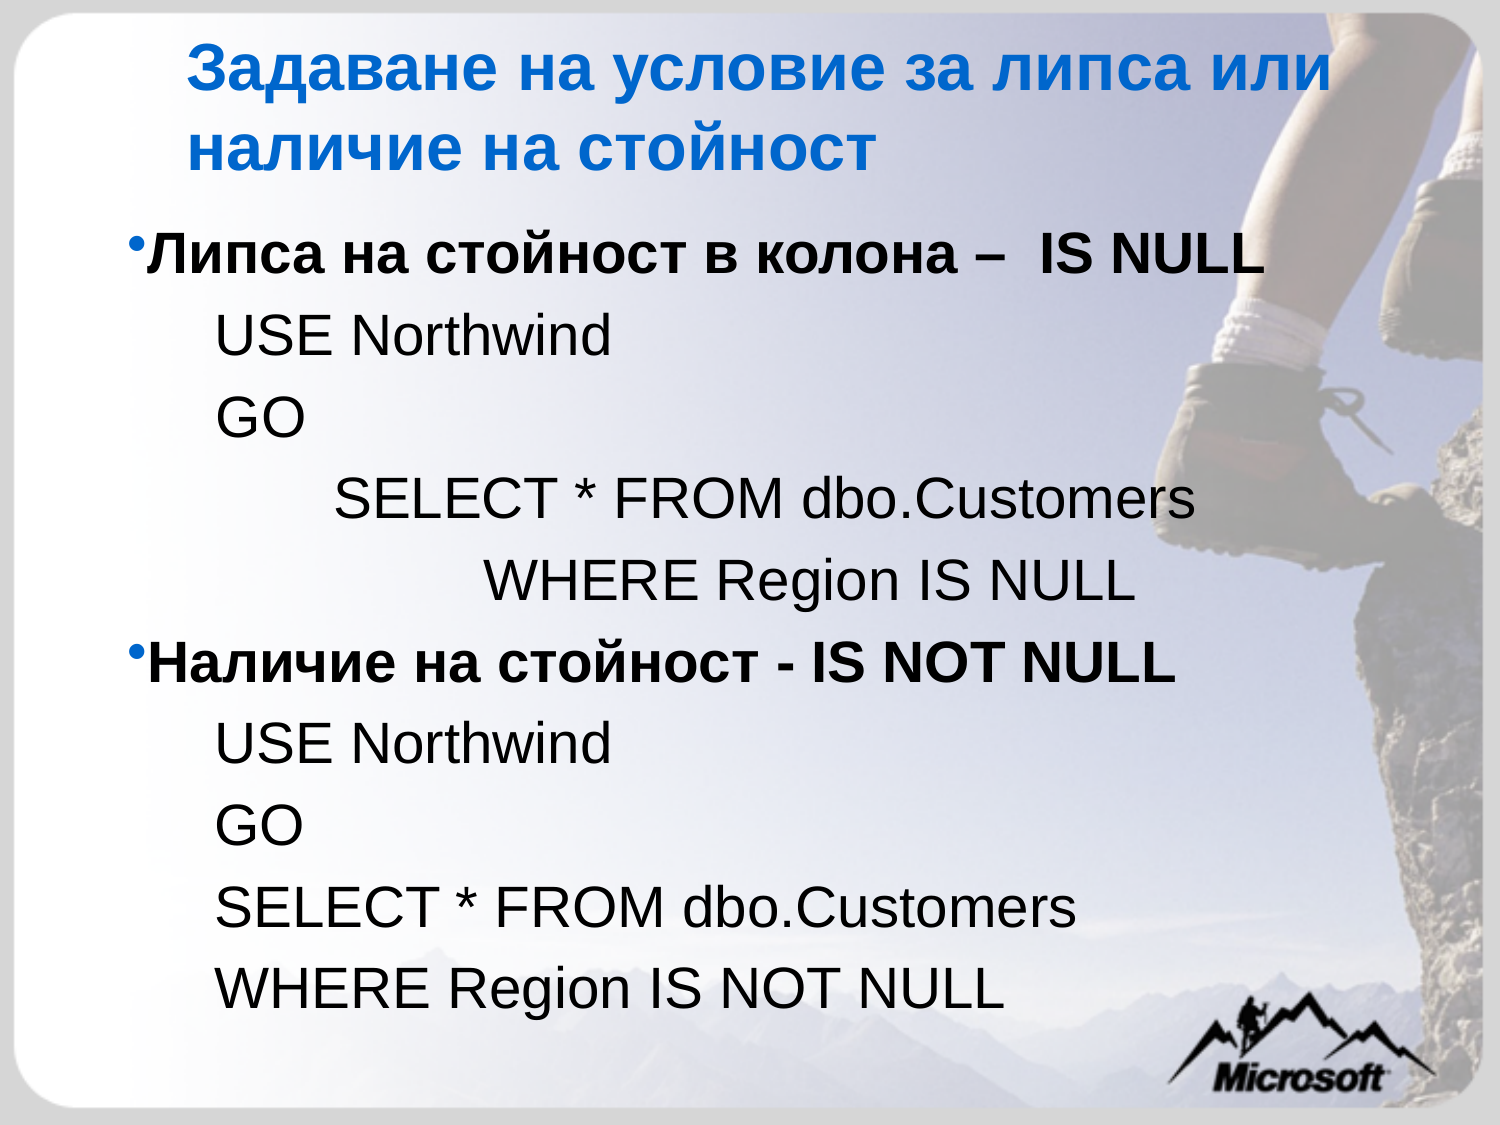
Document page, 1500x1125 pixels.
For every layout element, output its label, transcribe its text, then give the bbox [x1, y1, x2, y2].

picture [0, 0, 1500, 1125]
title Задаване на условие за липса или наличие на стойност [171, 0, 1459, 208]
list Липса на стойност в колона – IS NULL USE Northwind GO SELECT * FROM dbo.Customers WHERE Region IS NULL Наличие на стойност - IS NOT NULL USE Northwind GO SELECT * FROM dbo.Customers WHERE Region IS NOT NULL [112, 208, 1459, 1035]
